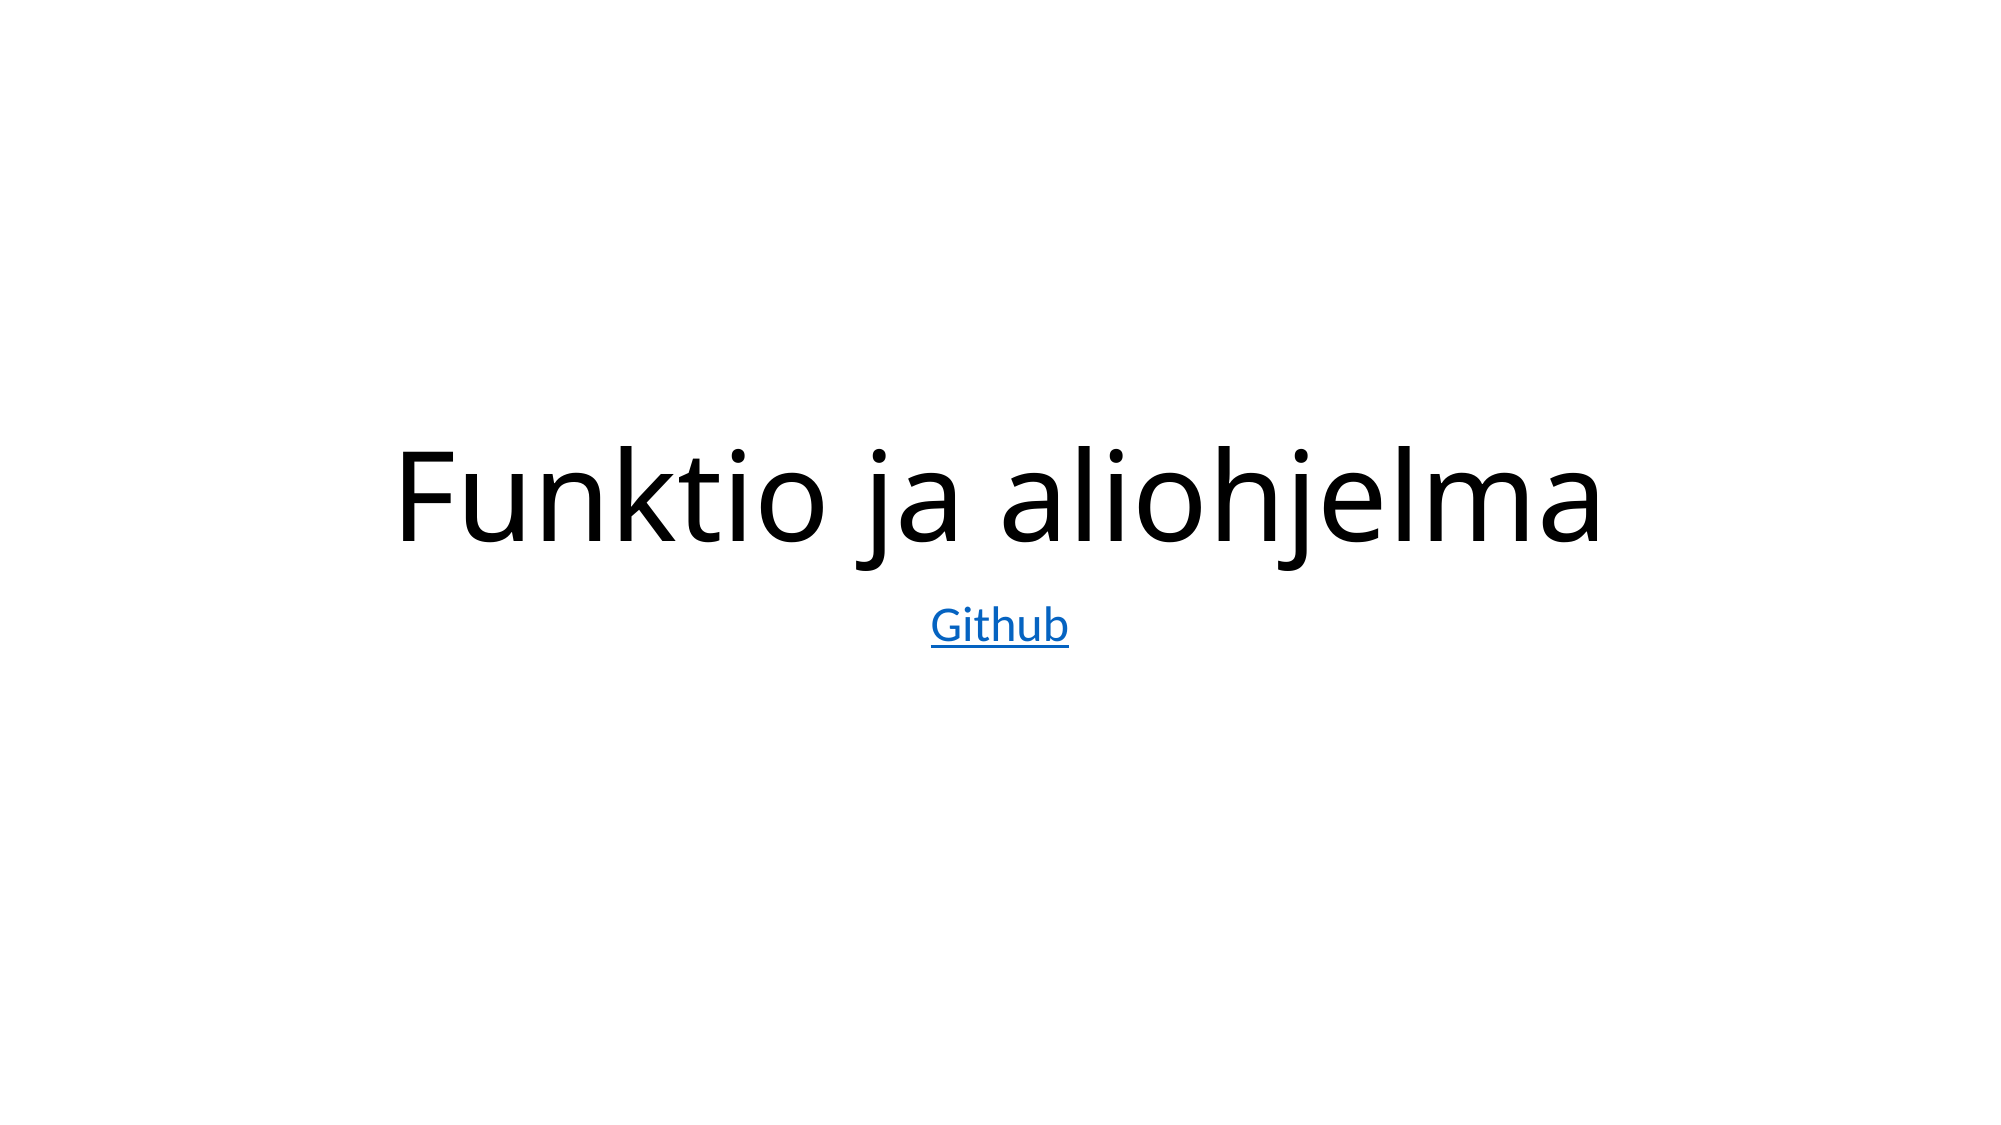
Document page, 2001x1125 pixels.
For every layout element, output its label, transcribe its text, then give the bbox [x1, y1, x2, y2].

subtitle Github [249, 590, 1750, 863]
title Funktio ja aliohjelma [249, 184, 1750, 576]
